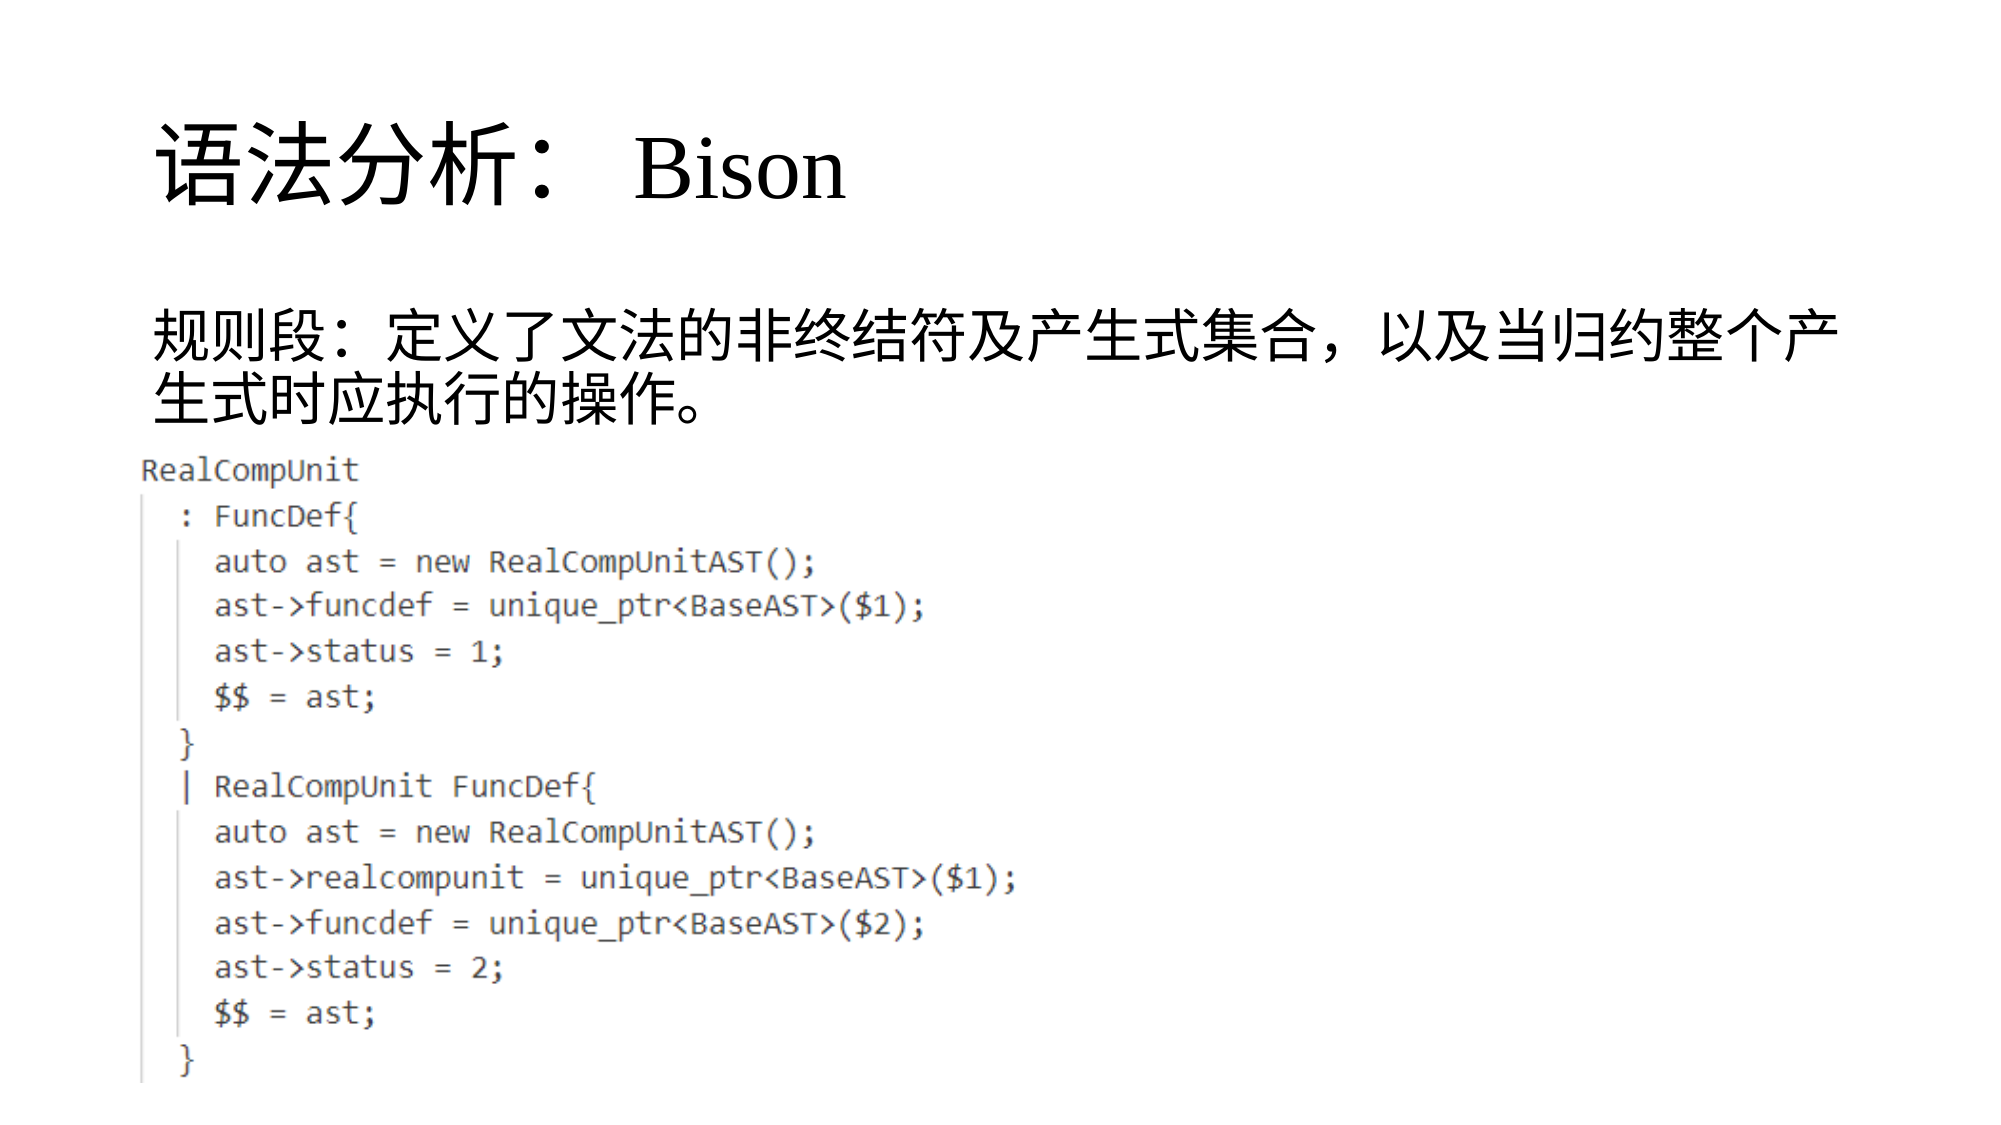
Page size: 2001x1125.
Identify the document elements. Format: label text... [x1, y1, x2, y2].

picture [136, 448, 1036, 1083]
title 语法分析：Bison [137, 59, 1863, 278]
list 规则段：定义了文法的非终结符及产生式集合，以及当归约整个产生式时应执行的操作。 [137, 299, 1863, 1083]
